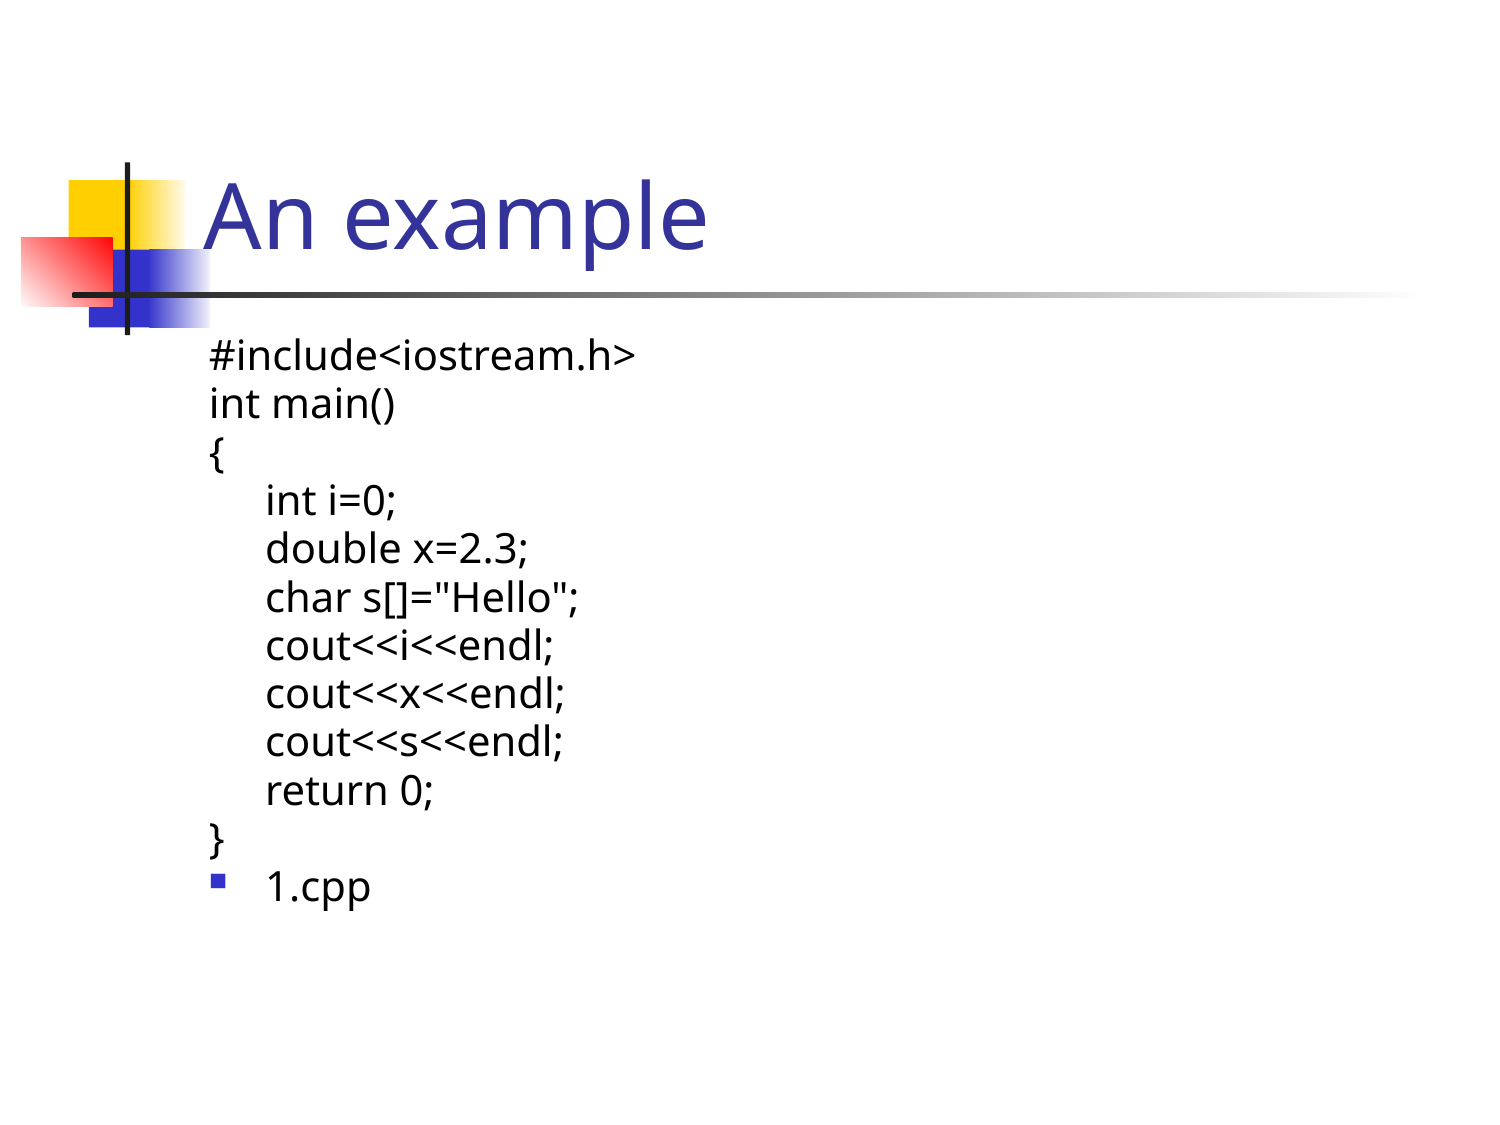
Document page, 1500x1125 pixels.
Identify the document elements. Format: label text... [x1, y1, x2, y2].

list #include<iostream.h> int main() { int i=0; double x=2.3; char s[]="Hello"; cout<<i<<endl; cout<<x<<endl; cout<<s<<endl; return 0; } 1.cpp [193, 330, 1470, 1007]
title An example [188, 34, 1468, 276]
